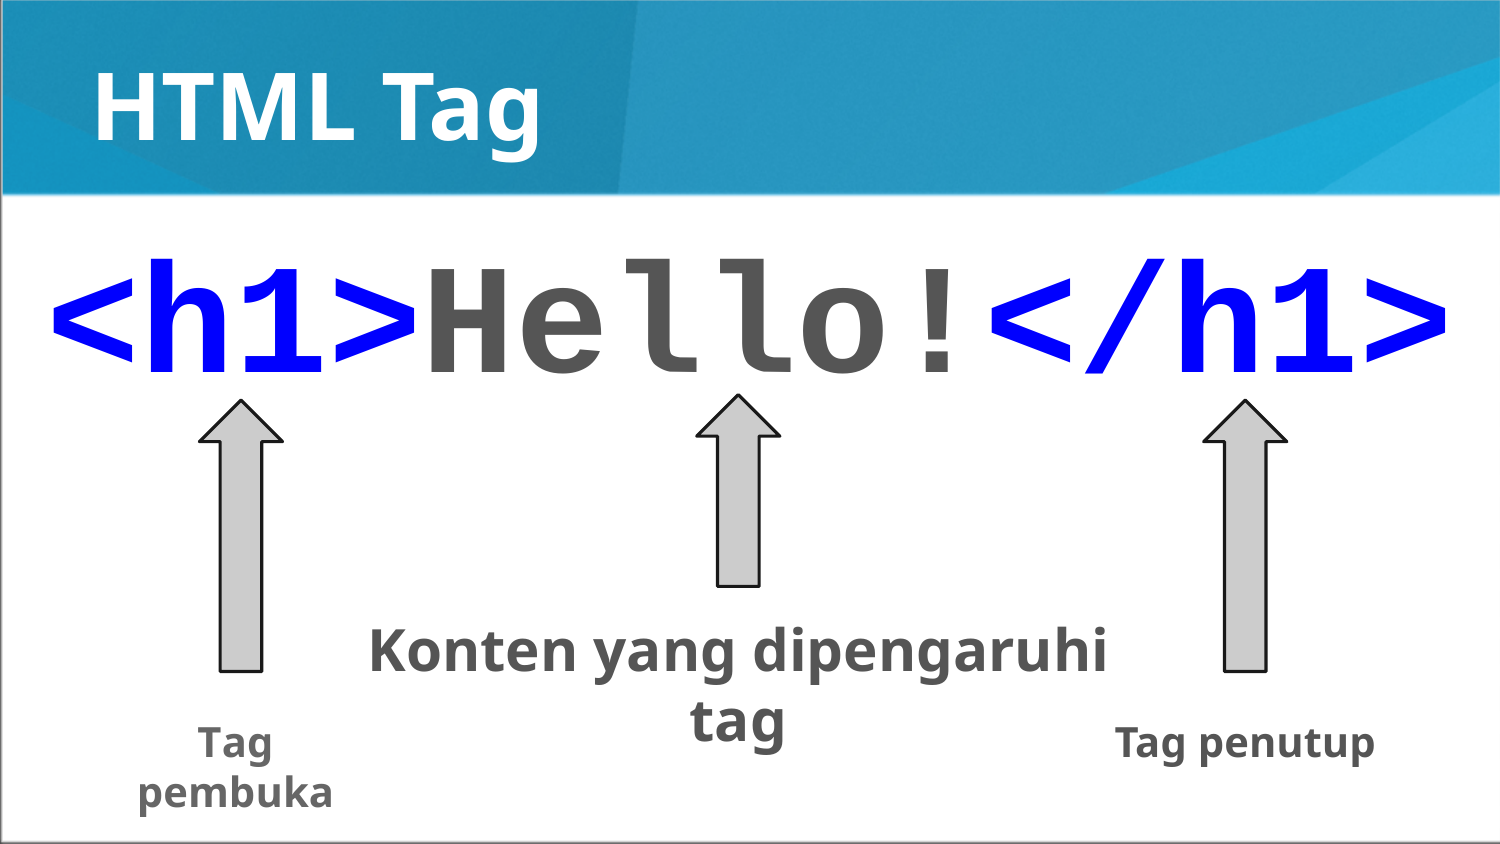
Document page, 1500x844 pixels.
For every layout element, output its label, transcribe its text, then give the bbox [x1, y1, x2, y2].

text_box Tag pembuka [81, 700, 390, 798]
text_box [1203, 400, 1287, 672]
text_box [696, 394, 780, 587]
picture [0, 0, 1500, 844]
text_box <h1>Hello!</h1> [22, 174, 1478, 446]
title HTML Tag [75, 33, 1425, 174]
text_box Tag penutup [1091, 700, 1400, 798]
text_box [199, 400, 283, 672]
text_box Konten yang dipengaruhi tag [333, 598, 1143, 695]
